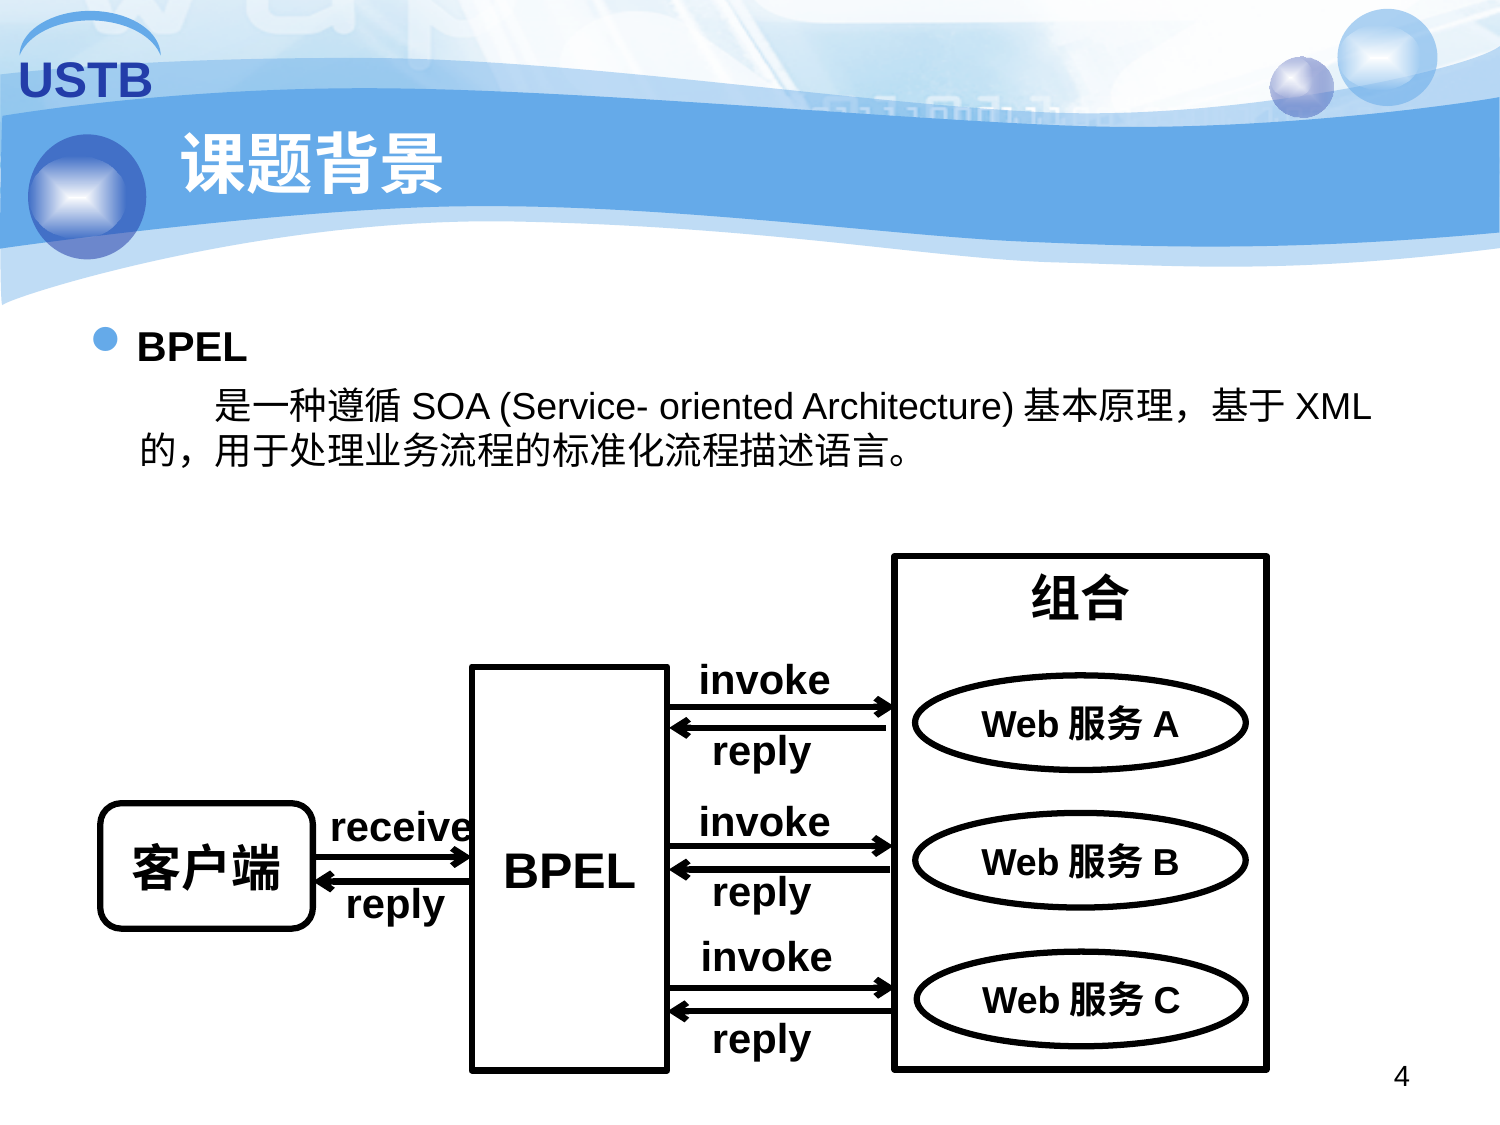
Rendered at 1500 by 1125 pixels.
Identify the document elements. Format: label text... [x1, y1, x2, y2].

text_box 是一种遵循SOA (Service- oriented Architecture)基本原理，基于XML的，用于处理业务流程的标准化流程描述语言。 [125, 374, 1412, 480]
picture [0, 0, 1500, 105]
text_box BPEL [74, 311, 910, 377]
title 课题背景 [164, 105, 1278, 218]
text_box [100, 644, 896, 1071]
text_box [75, 125, 1446, 260]
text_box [894, 555, 1267, 1070]
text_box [2, 10, 181, 116]
slide_number 4 [1074, 1049, 1426, 1103]
